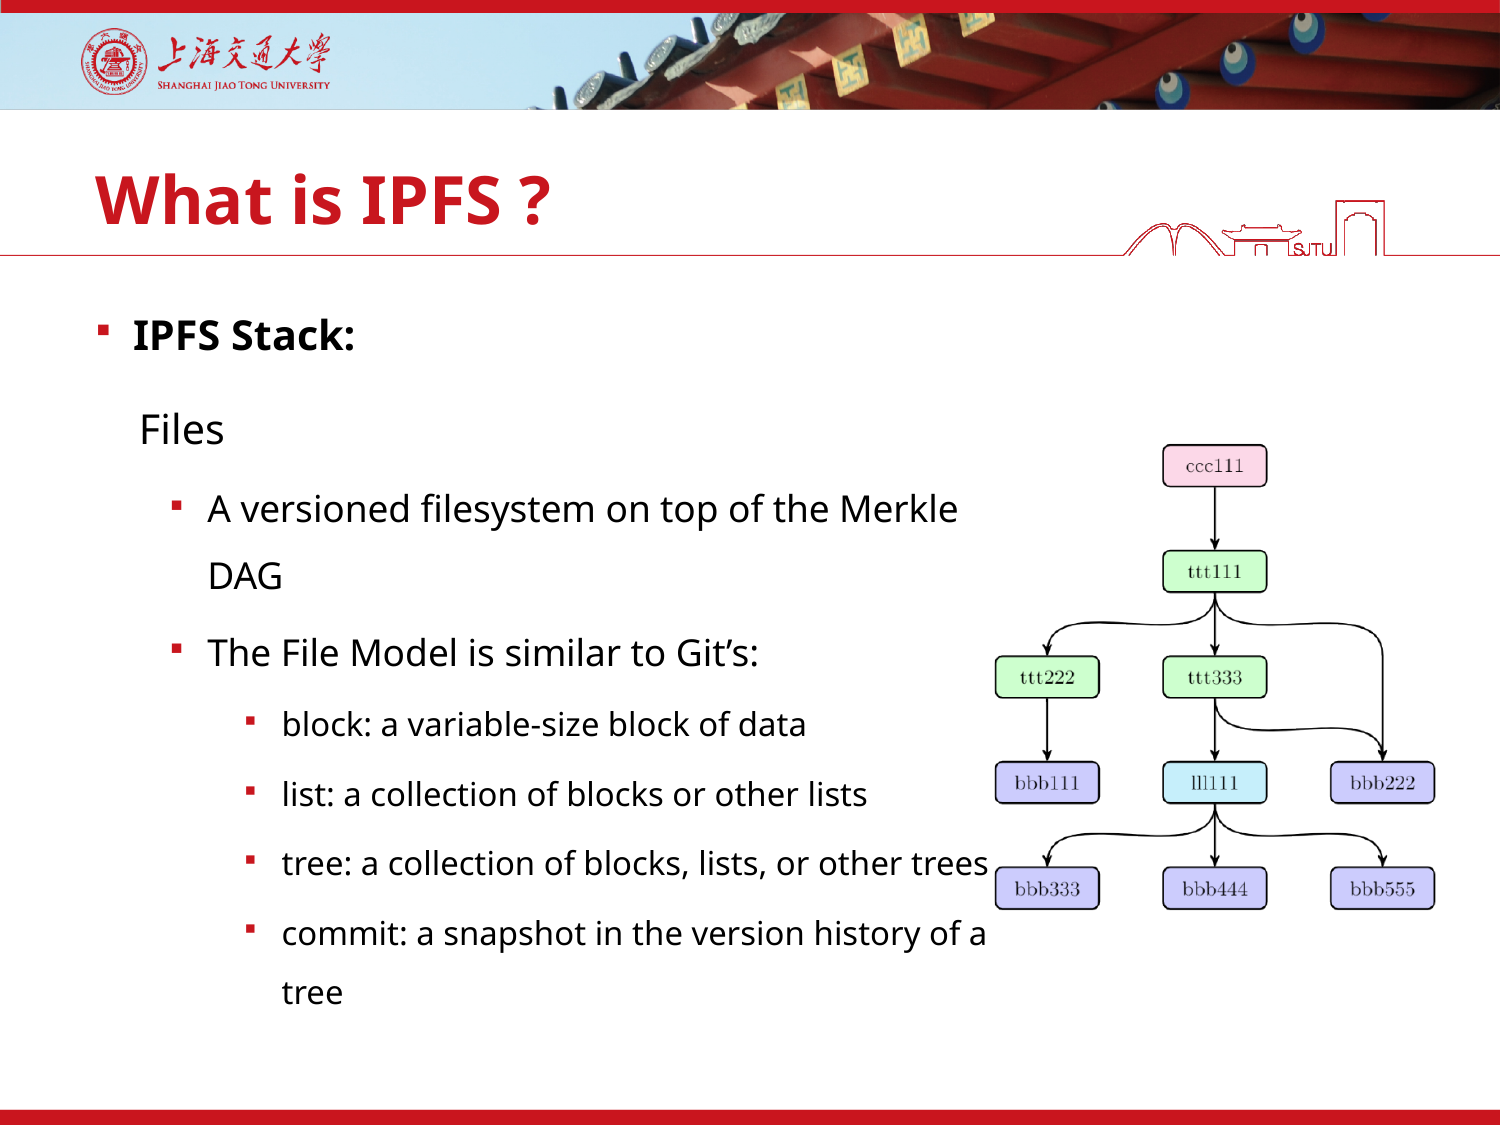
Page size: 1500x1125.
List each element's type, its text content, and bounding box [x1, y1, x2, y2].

picture [0, 0, 1500, 110]
list IPFS Stack: Files A versioned filesystem on top of the Merkle DAG The File Model is similar to Git’s: block: a variable-size block of data list: a collection of blocks or other lists tree: a collection of blocks, lists, or other trees commit: a snapshot in the version history of a tree [81, 276, 1017, 1026]
picture [0, 200, 1500, 256]
title What is IPFS ? [81, 159, 1455, 254]
picture [990, 426, 1455, 923]
